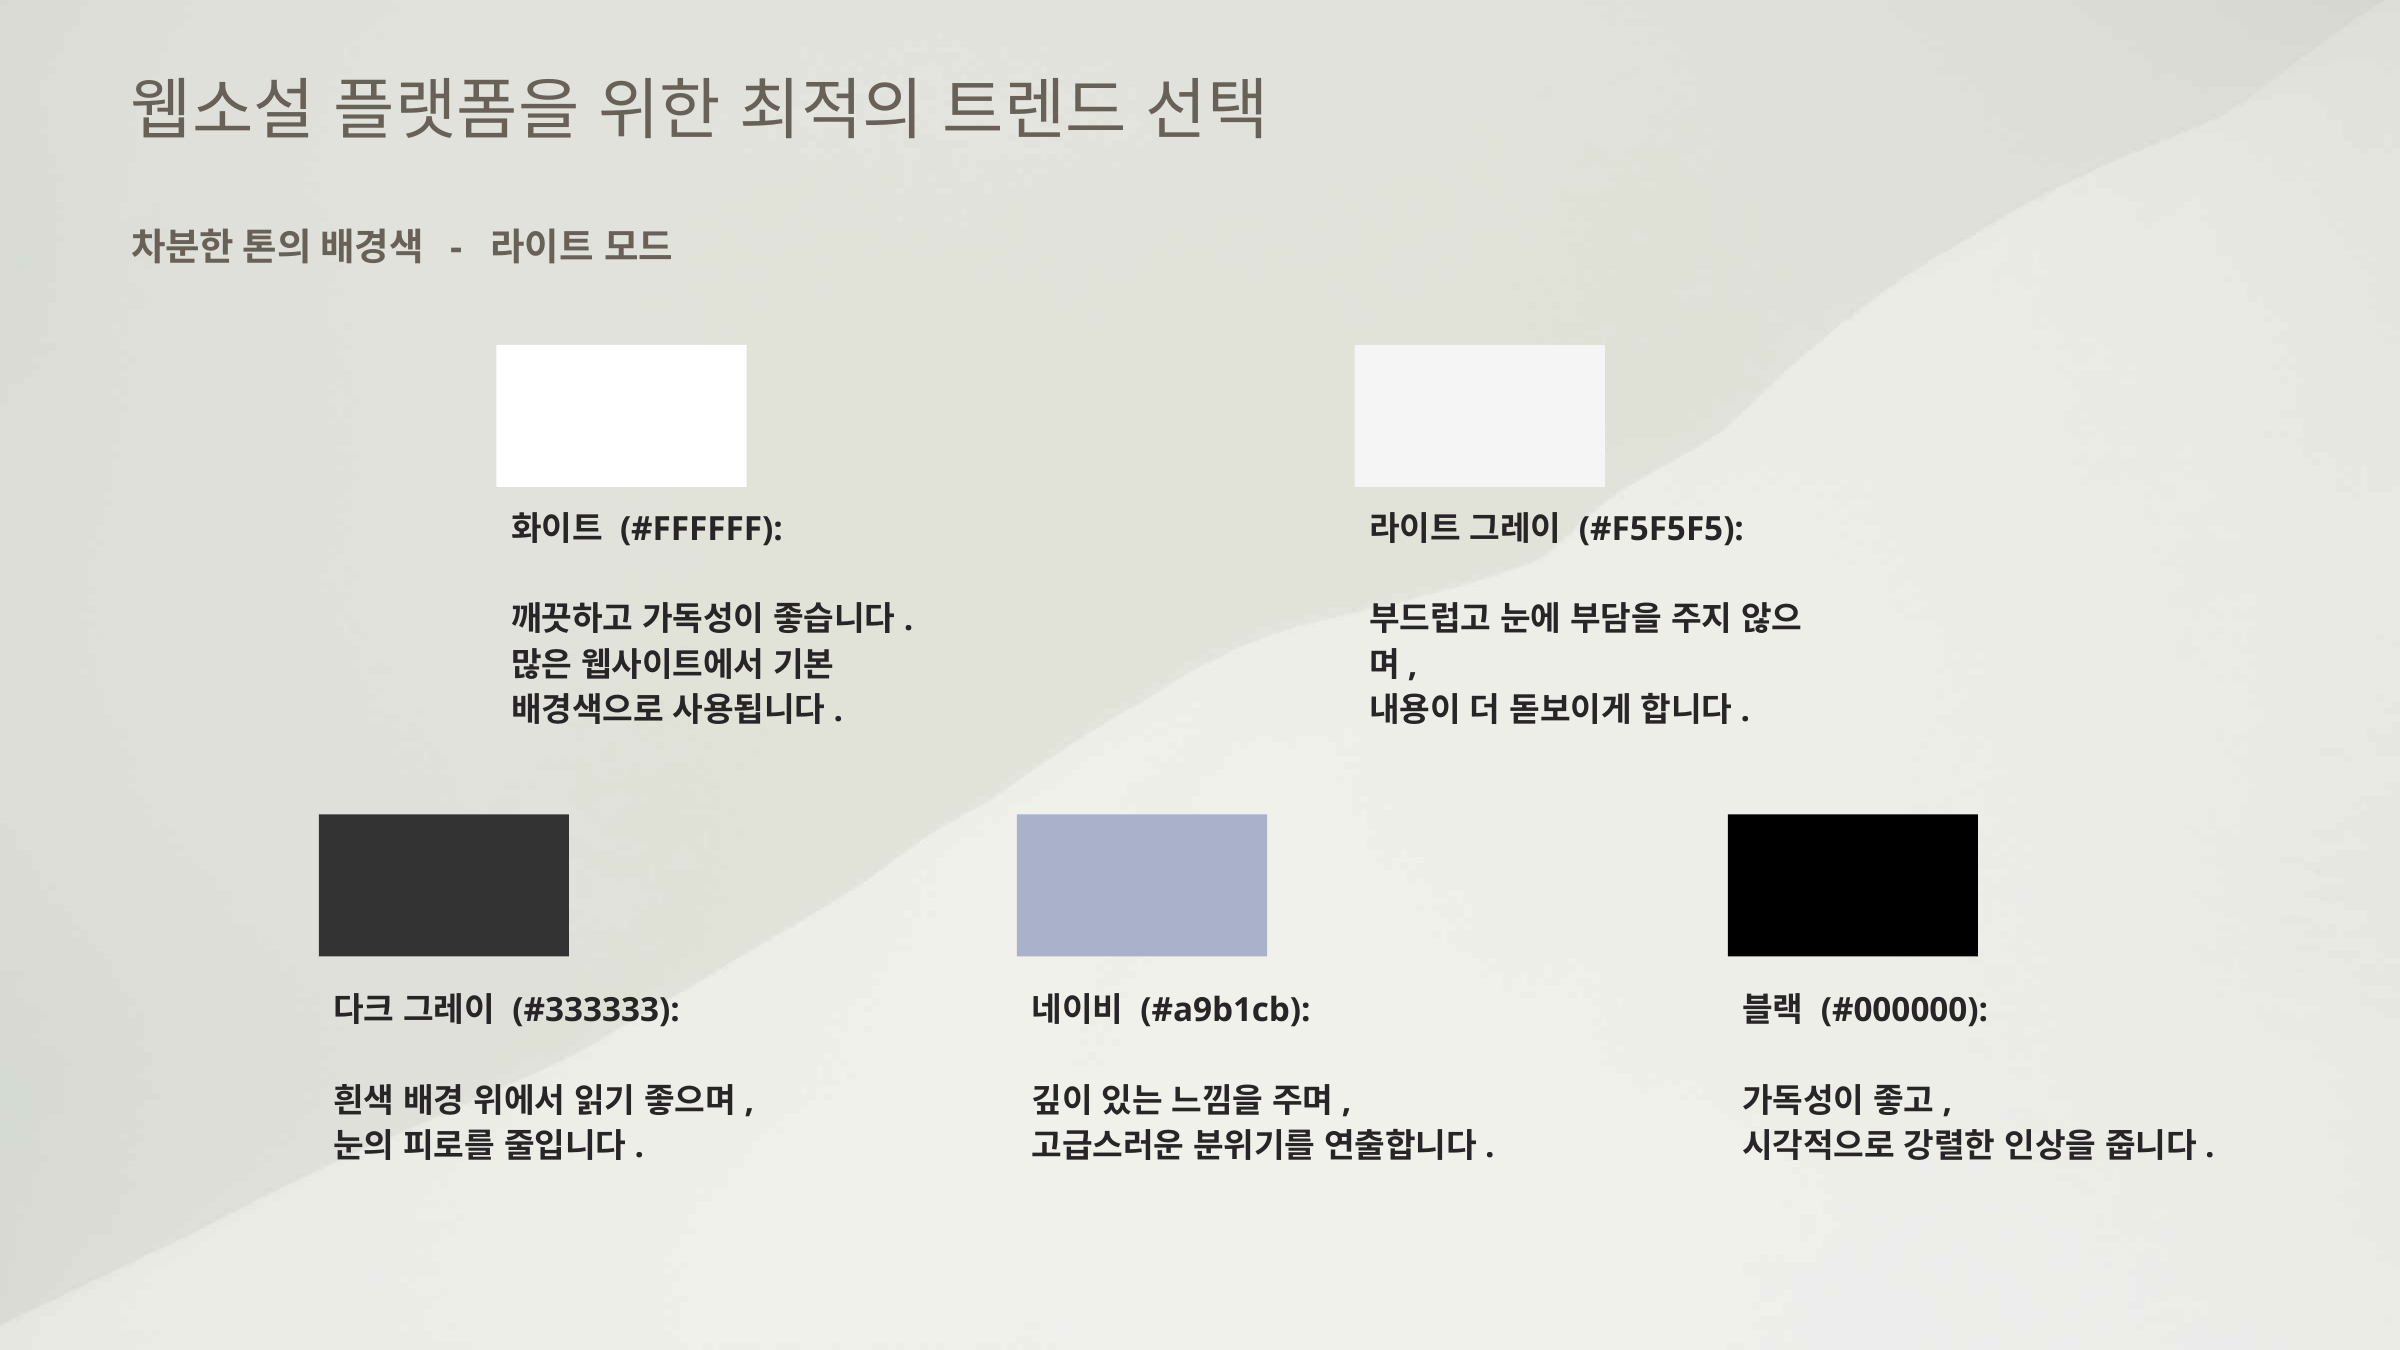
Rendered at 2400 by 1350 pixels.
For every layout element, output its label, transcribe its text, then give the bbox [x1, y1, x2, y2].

text_box 차분한 톤의 배경색 - 라이트 모드 [116, 216, 689, 276]
text_box 화이트 (#FFFFFF): 깨끗하고 가독성이 좋습니다. 많은 웹사이트에서 기본 배경색으로 사용됩니다. [496, 494, 954, 736]
text_box [318, 813, 570, 957]
text_box 네이비 (#a9b1cb): 깊이 있는 느낌을 주며, 고급스러운 분위기를 연출합니다. [1016, 975, 1502, 1172]
text_box [1727, 813, 1979, 957]
text_box 다크 그레이 (#333333): 흰색 배경 위에서 읽기 좋으며, 눈의 피로를 줄입니다. [318, 975, 777, 1172]
text_box [495, 344, 748, 488]
text_box 라이트 그레이 (#F5F5F5): 부드럽고 눈에 부담을 주지 않으며, 내용이 더 돋보이게 합니다. [1354, 494, 1863, 736]
text_box [1354, 344, 1606, 488]
text_box [1016, 813, 1268, 957]
text_box 웹소설 플랫폼을 위한 최적의 트렌드 선택 [115, 59, 1285, 154]
text_box 블랙 (#000000): 가독성이 좋고, 시각적으로 강렬한 인상을 줍니다. [1727, 975, 2213, 1172]
picture [0, 0, 2400, 1350]
